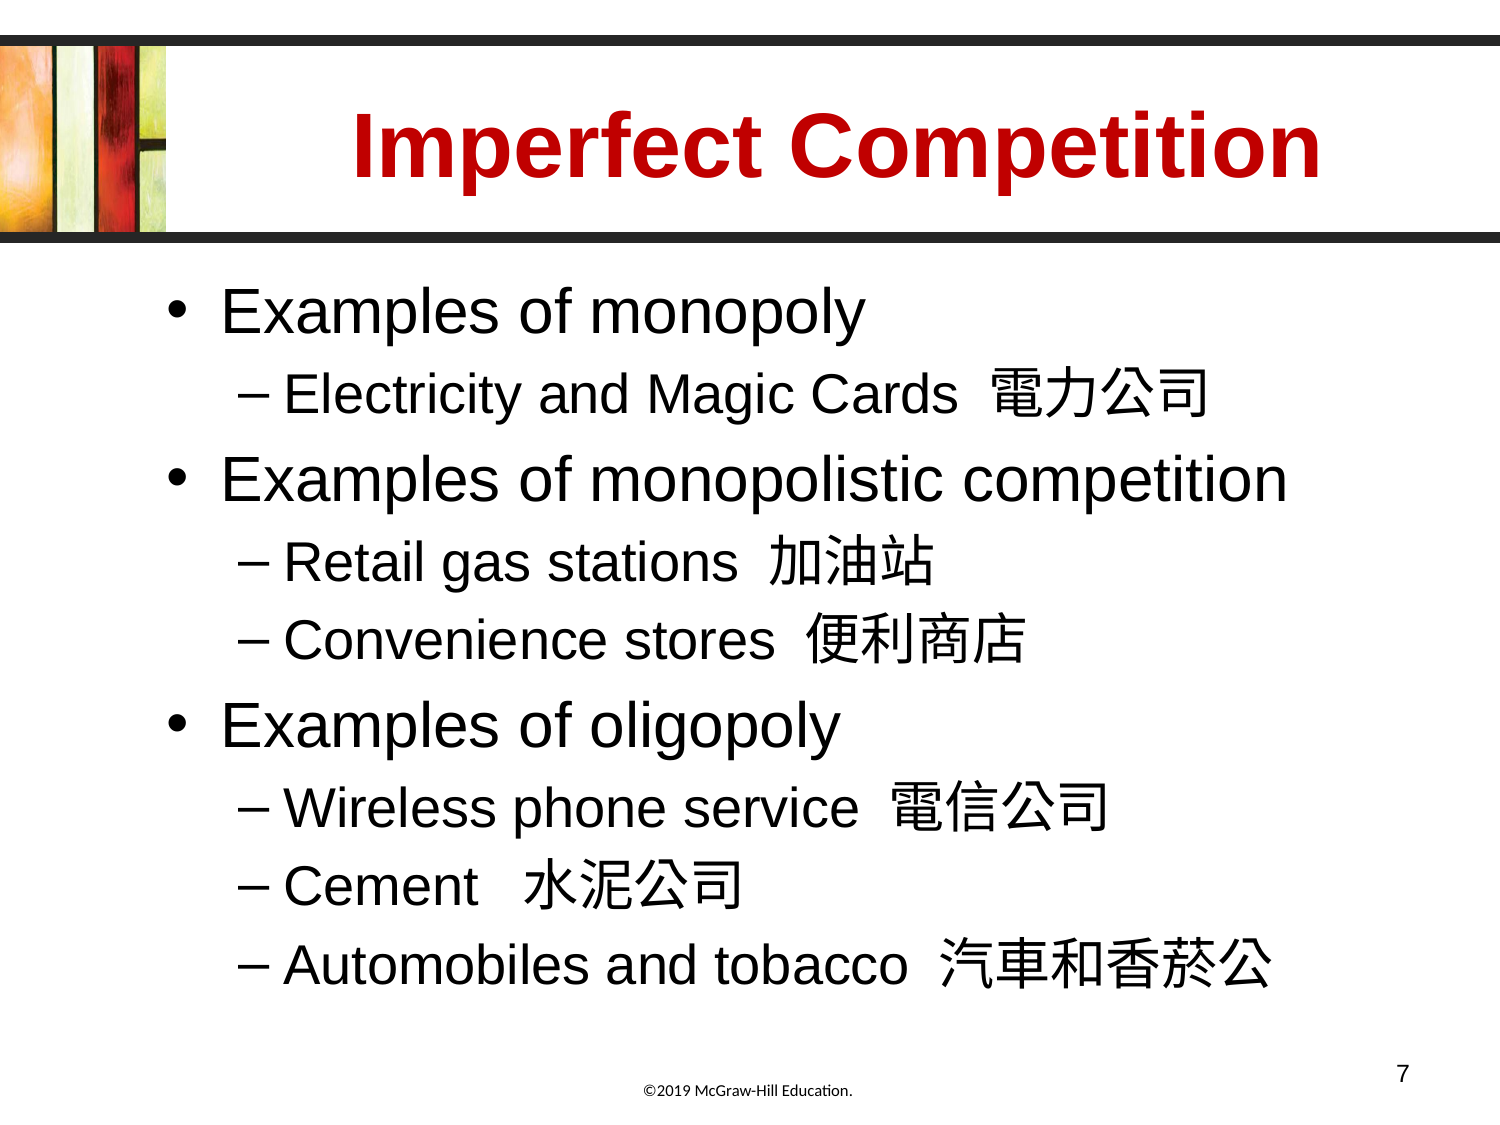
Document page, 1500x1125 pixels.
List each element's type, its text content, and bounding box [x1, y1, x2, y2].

title Imperfect Competition [174, 45, 1500, 238]
picture [0, 46, 166, 232]
list Examples of monopoly Electricity and Magic Cards 電力公司 Examples of monopolistic competition Retail gas stations 加油站 Convenience stores 便利商店 Examples of oligopoly Wireless phone service 電信公司 Cement 水泥公司 Automobiles and tobacco 汽車和香菸公 [151, 262, 1425, 1005]
slide_number 7 [1074, 1042, 1425, 1103]
footer ©2019 McGraw-Hill Education. [500, 1072, 1000, 1125]
